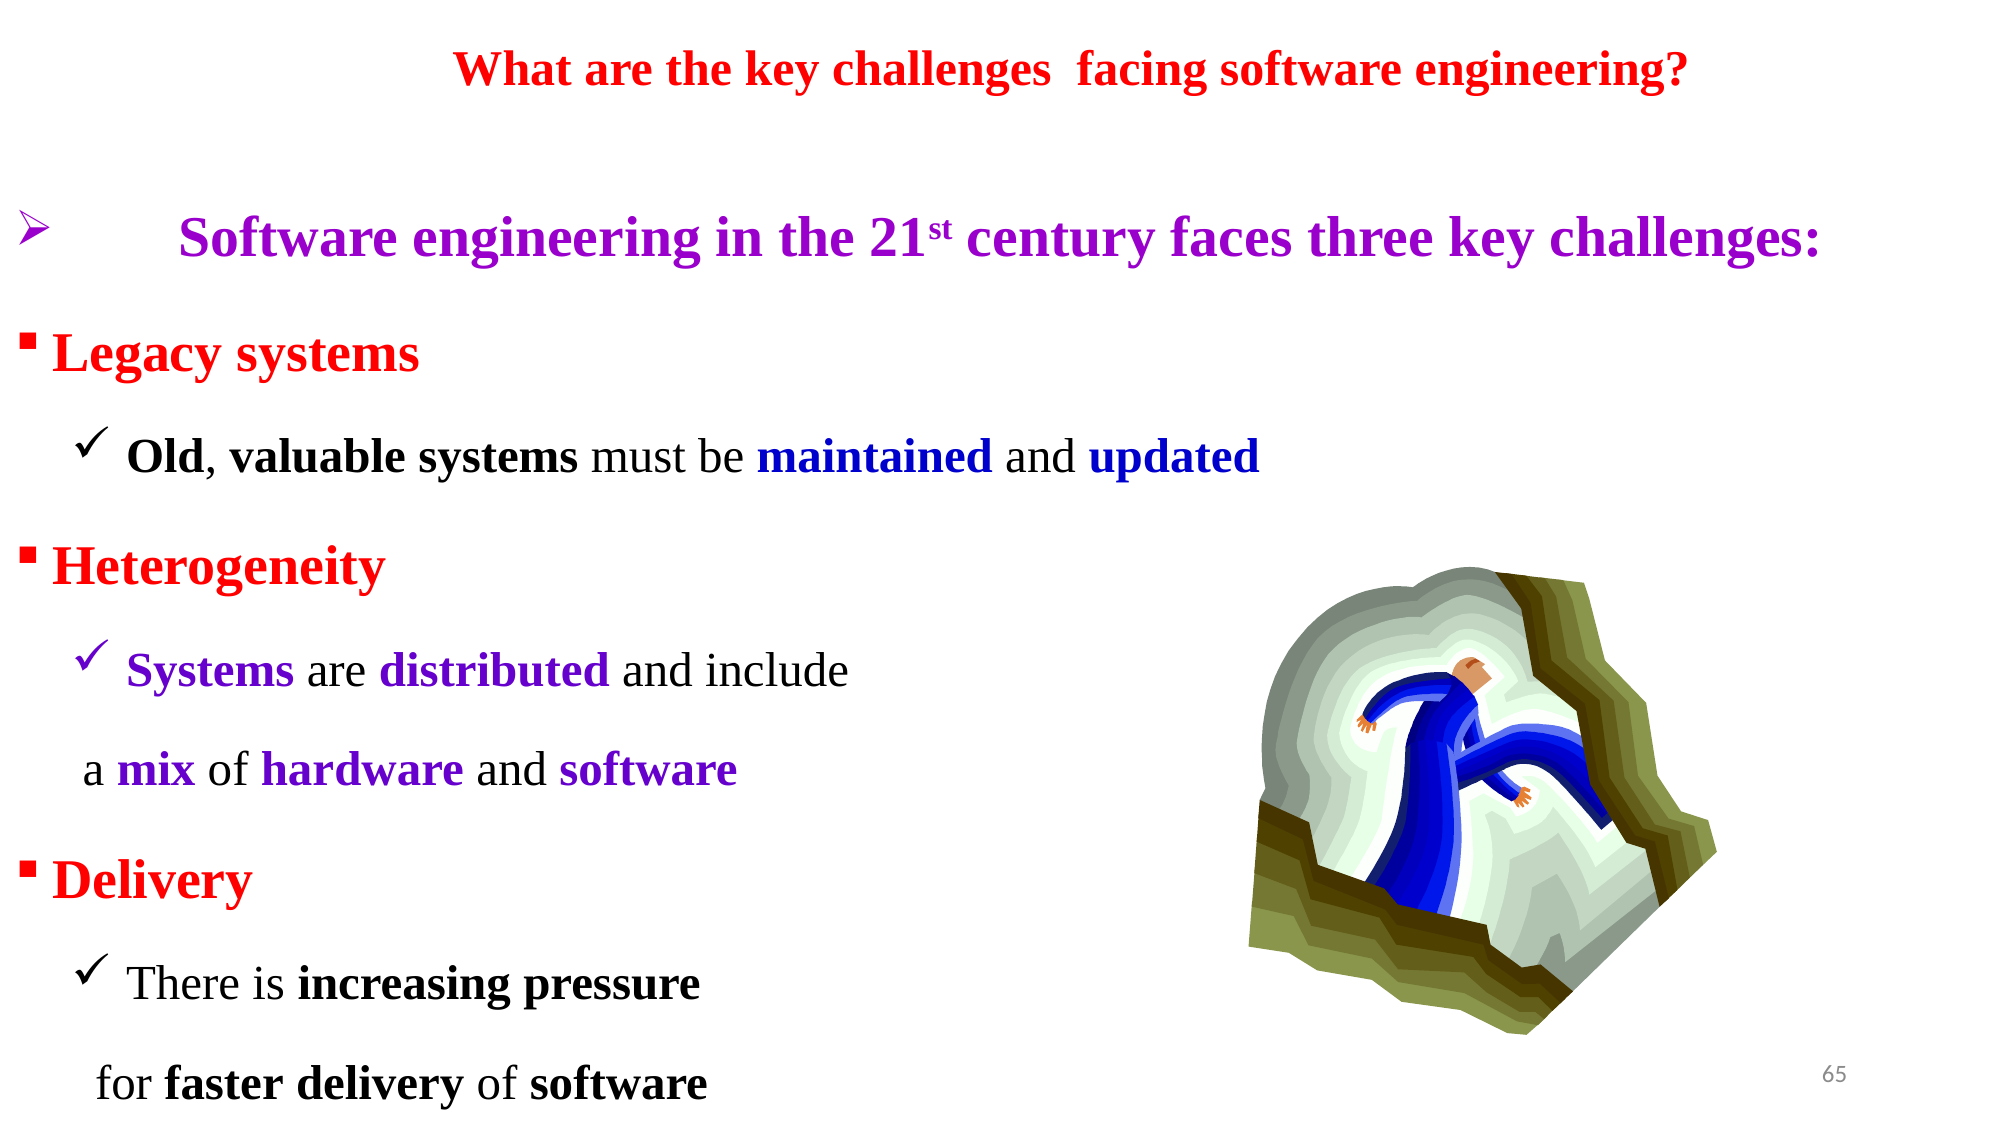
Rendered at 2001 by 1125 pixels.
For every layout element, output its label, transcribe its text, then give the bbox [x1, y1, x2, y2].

picture [1246, 562, 1721, 1040]
list Software engineering in the 21st century faces three key challenges: Legacy systems Old, valuable systems must be maintained and updated Heterogeneity Systems are distributed and include a mix of hardware and software Delivery There is increasing pressure for faster delivery of software [0, 142, 1963, 1125]
slide_number 65 [1412, 1042, 1863, 1103]
title What are the key challenges facing software engineering? [287, 0, 1706, 140]
